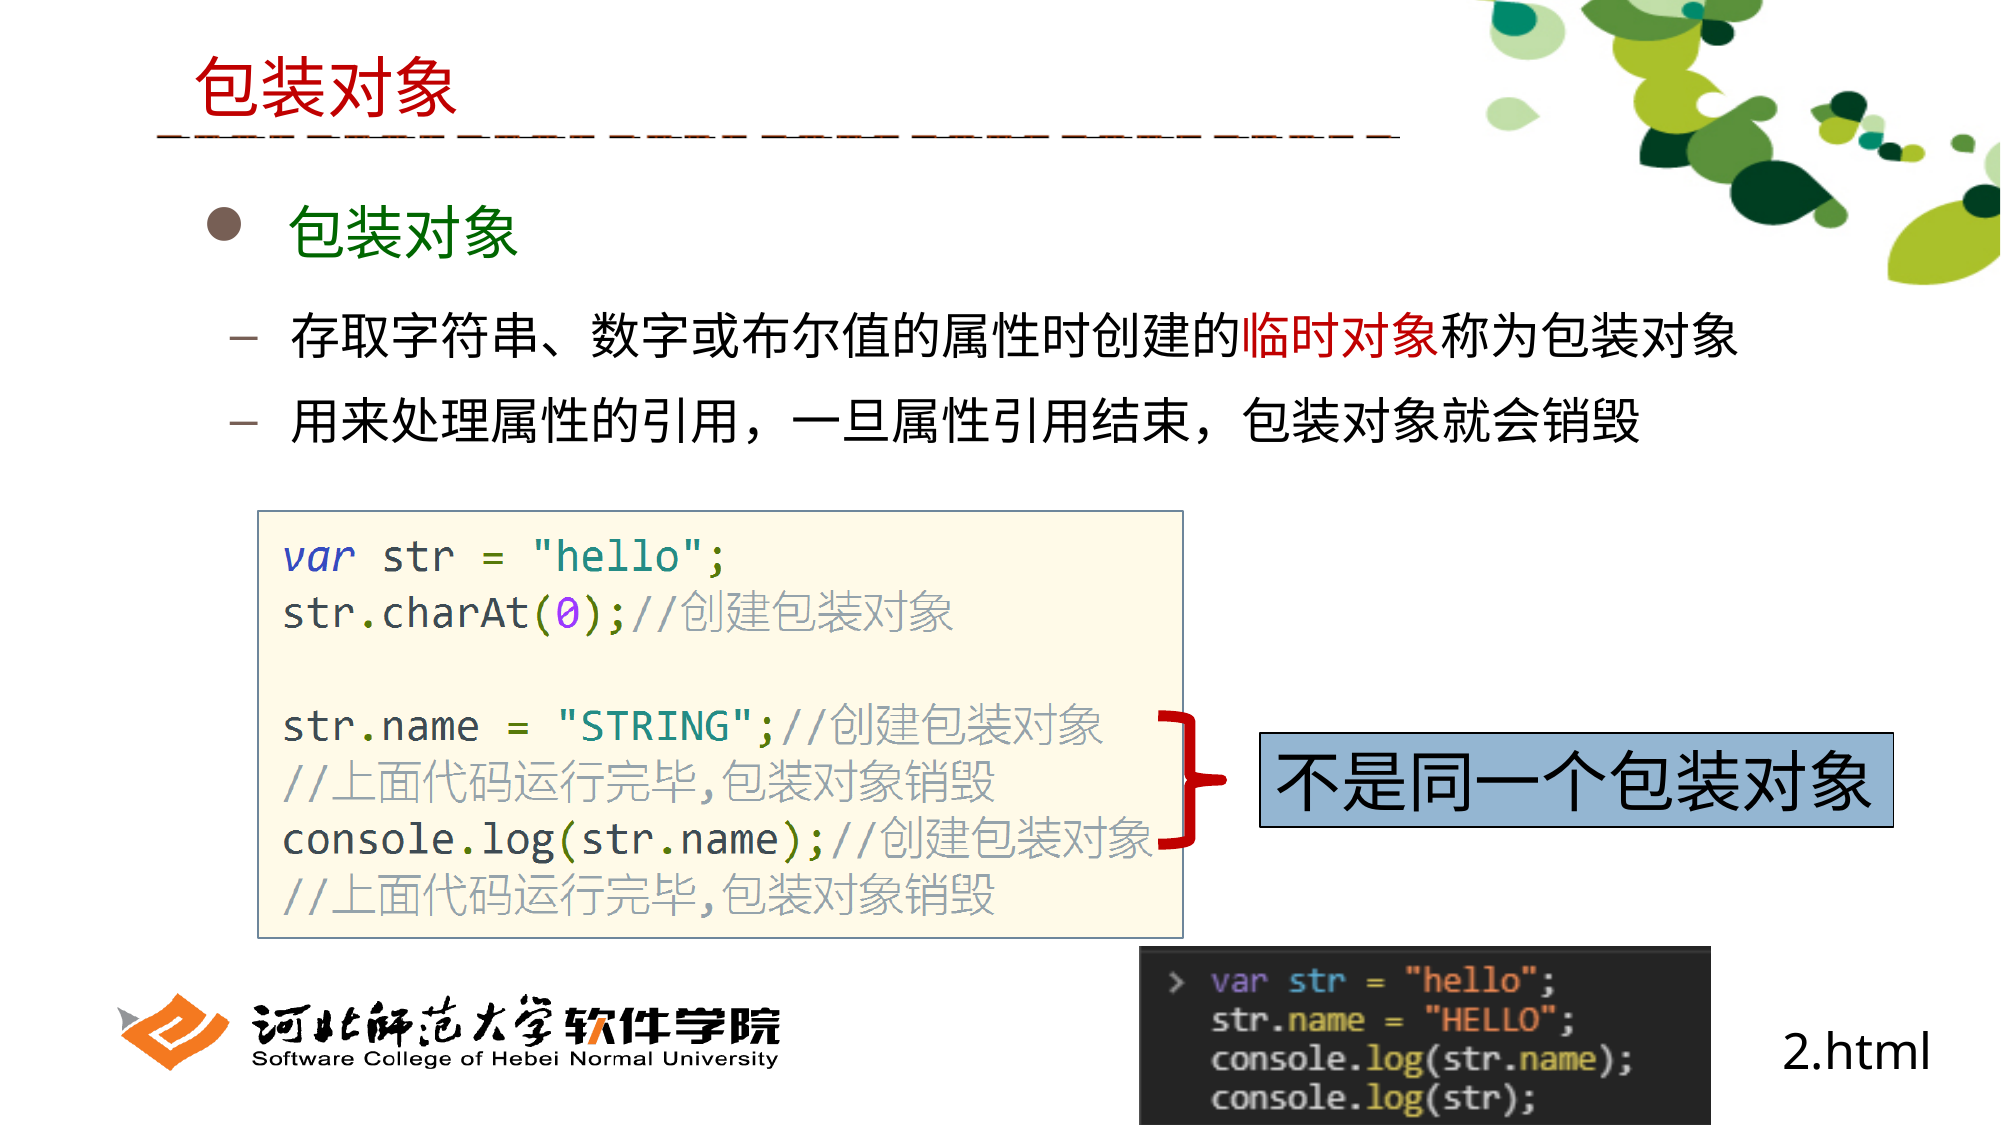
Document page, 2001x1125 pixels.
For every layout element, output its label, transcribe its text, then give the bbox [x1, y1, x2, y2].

list 包装对象 [178, 38, 1523, 120]
text_box 2.html [1767, 1012, 1948, 1088]
picture [0, 0, 2001, 1125]
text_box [1157, 715, 1894, 845]
list 包装对象 存取字符串、数字或布尔值的属性时创建的临时对象称为包装对象 用来处理属性的引用，一旦属性引用结束，包装对象就会销毁 [187, 175, 1942, 983]
